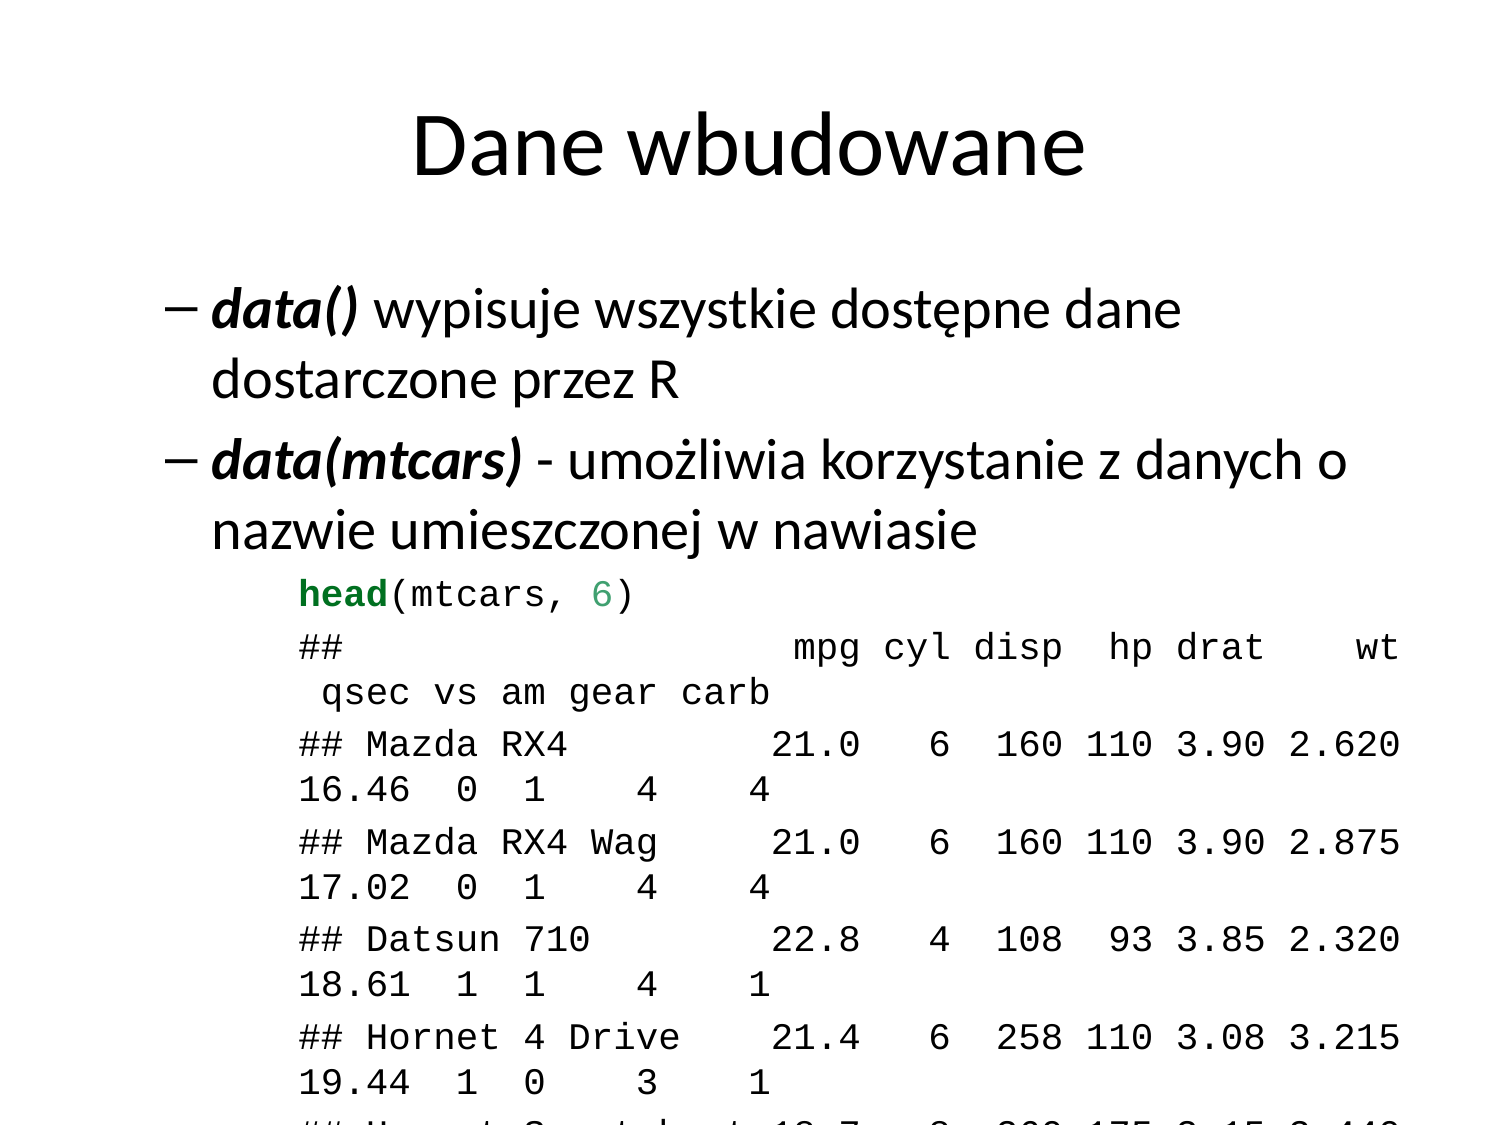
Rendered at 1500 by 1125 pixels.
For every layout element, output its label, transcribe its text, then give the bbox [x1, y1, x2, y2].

title Dane wbudowane [75, 45, 1425, 233]
list data() wypisuje wszystkie dostępne dane dostarczone przez R data(mtcars) - umożliwia korzystanie z danych o nazwie umieszczonej w nawiasie head(mtcars, 6) ## mpg cyl disp hp drat wt qsec vs am gear carb ## Mazda RX4 21.0 6 160 110 3.90 2.620 16.46 0 1 4 4 ## Mazda RX4 Wag 21.0 6 160 110 3.90 2.875 17.02 0 1 4 4 ## Datsun 710 22.8 4 108 93 3.85 2.320 18.61 1 1 4 1 ## Hornet 4 Drive 21.4 6 258 110 3.08 3.215 19.44 1 0 3 1 ## Hornet Sportabout 18.7 8 360 175 3.15 3.440 17.02 0 0 3 2 ## Valiant 18.1 6 225 105 2.76 3.460 20.22 1 0 3 1 [75, 262, 1425, 1005]
